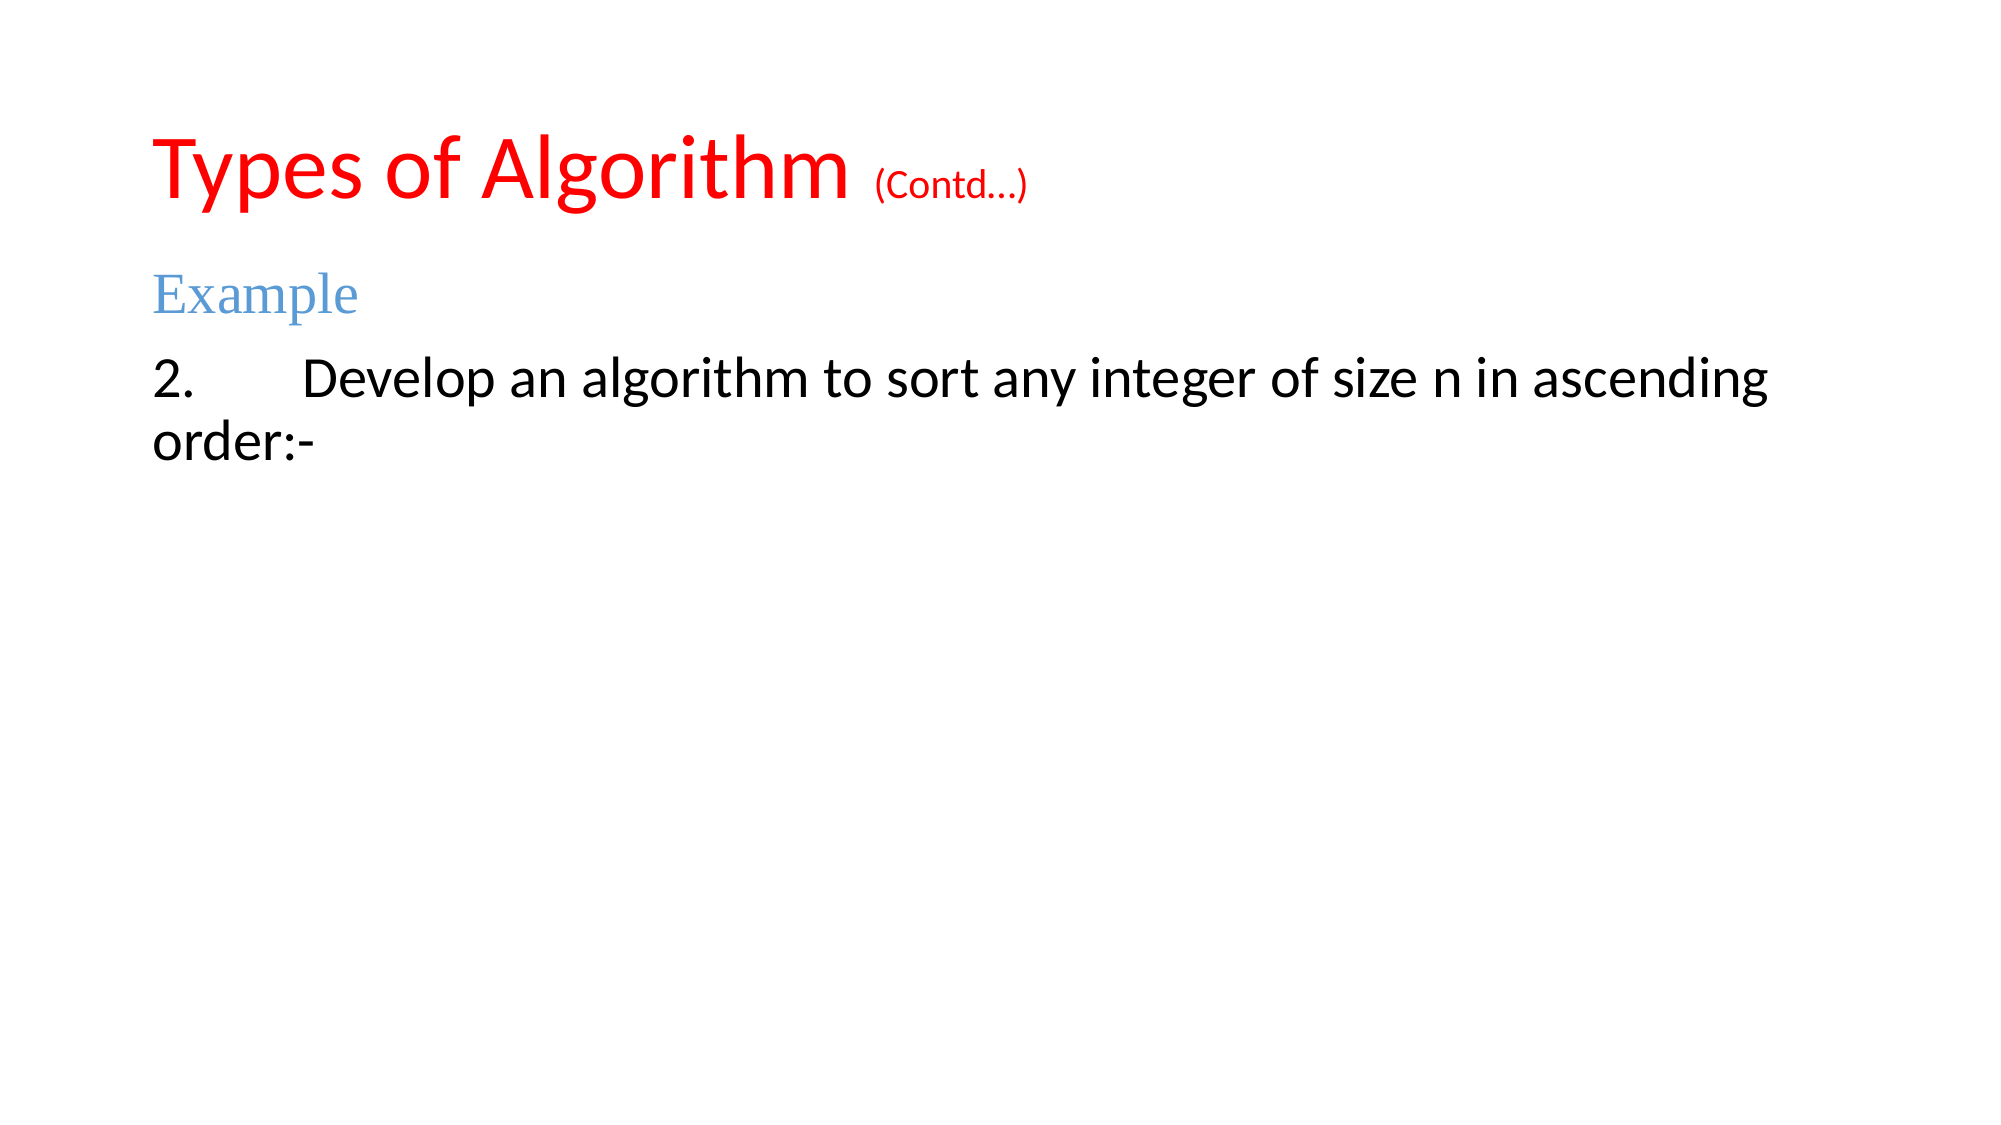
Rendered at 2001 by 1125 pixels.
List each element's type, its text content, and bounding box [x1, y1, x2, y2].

title Types of Algorithm (Contd…) [137, 59, 1863, 255]
list Example 2. Develop an algorithm to sort any integer of size n in ascending order:- [137, 255, 1863, 1076]
